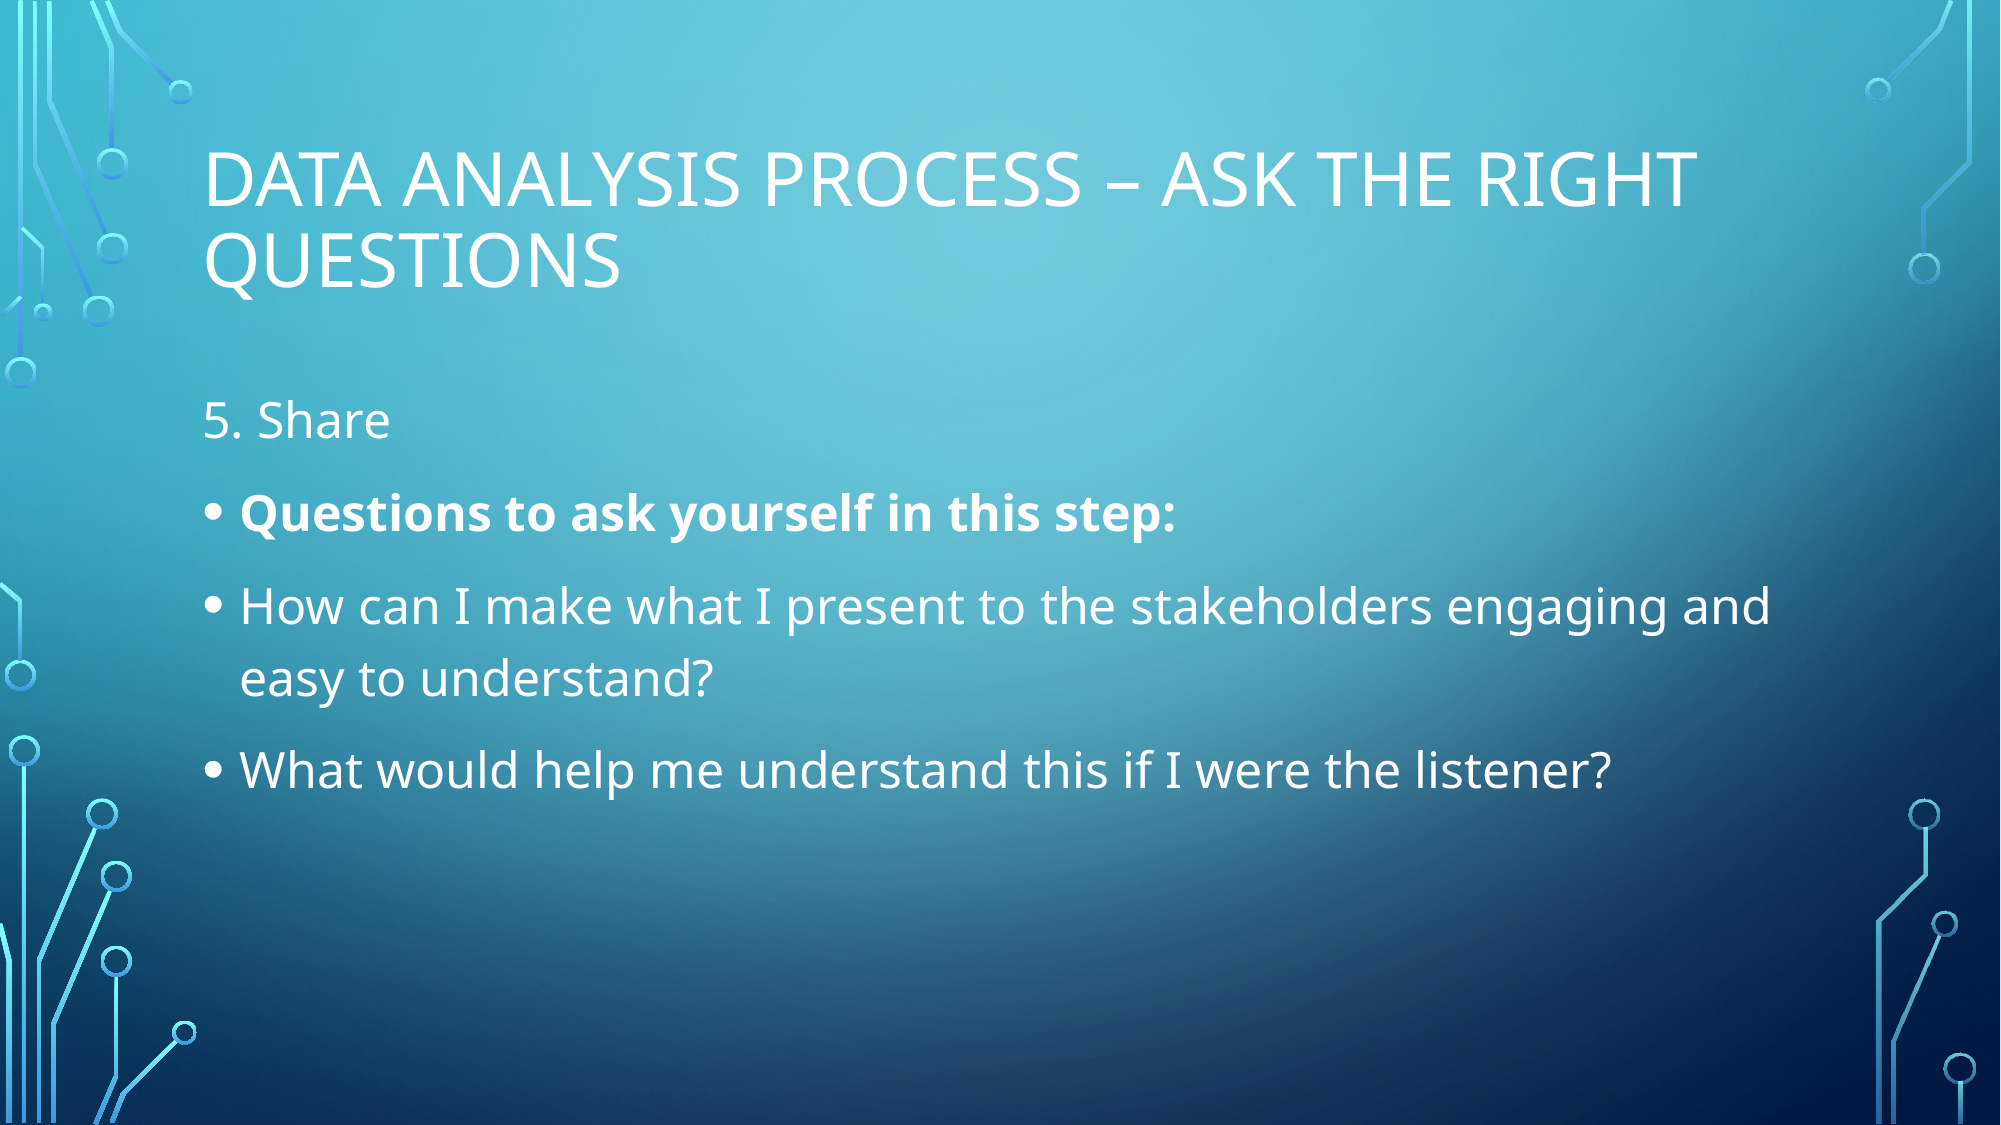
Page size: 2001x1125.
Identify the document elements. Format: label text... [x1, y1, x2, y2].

list 5. Share Questions to ask yourself in this step: How can I make what I present to the stakeholders engaging and easy to understand? What would help me understand this if I were the listener? [187, 369, 1813, 950]
title Data Analysis Process – Ask the right questions [187, 101, 1813, 344]
